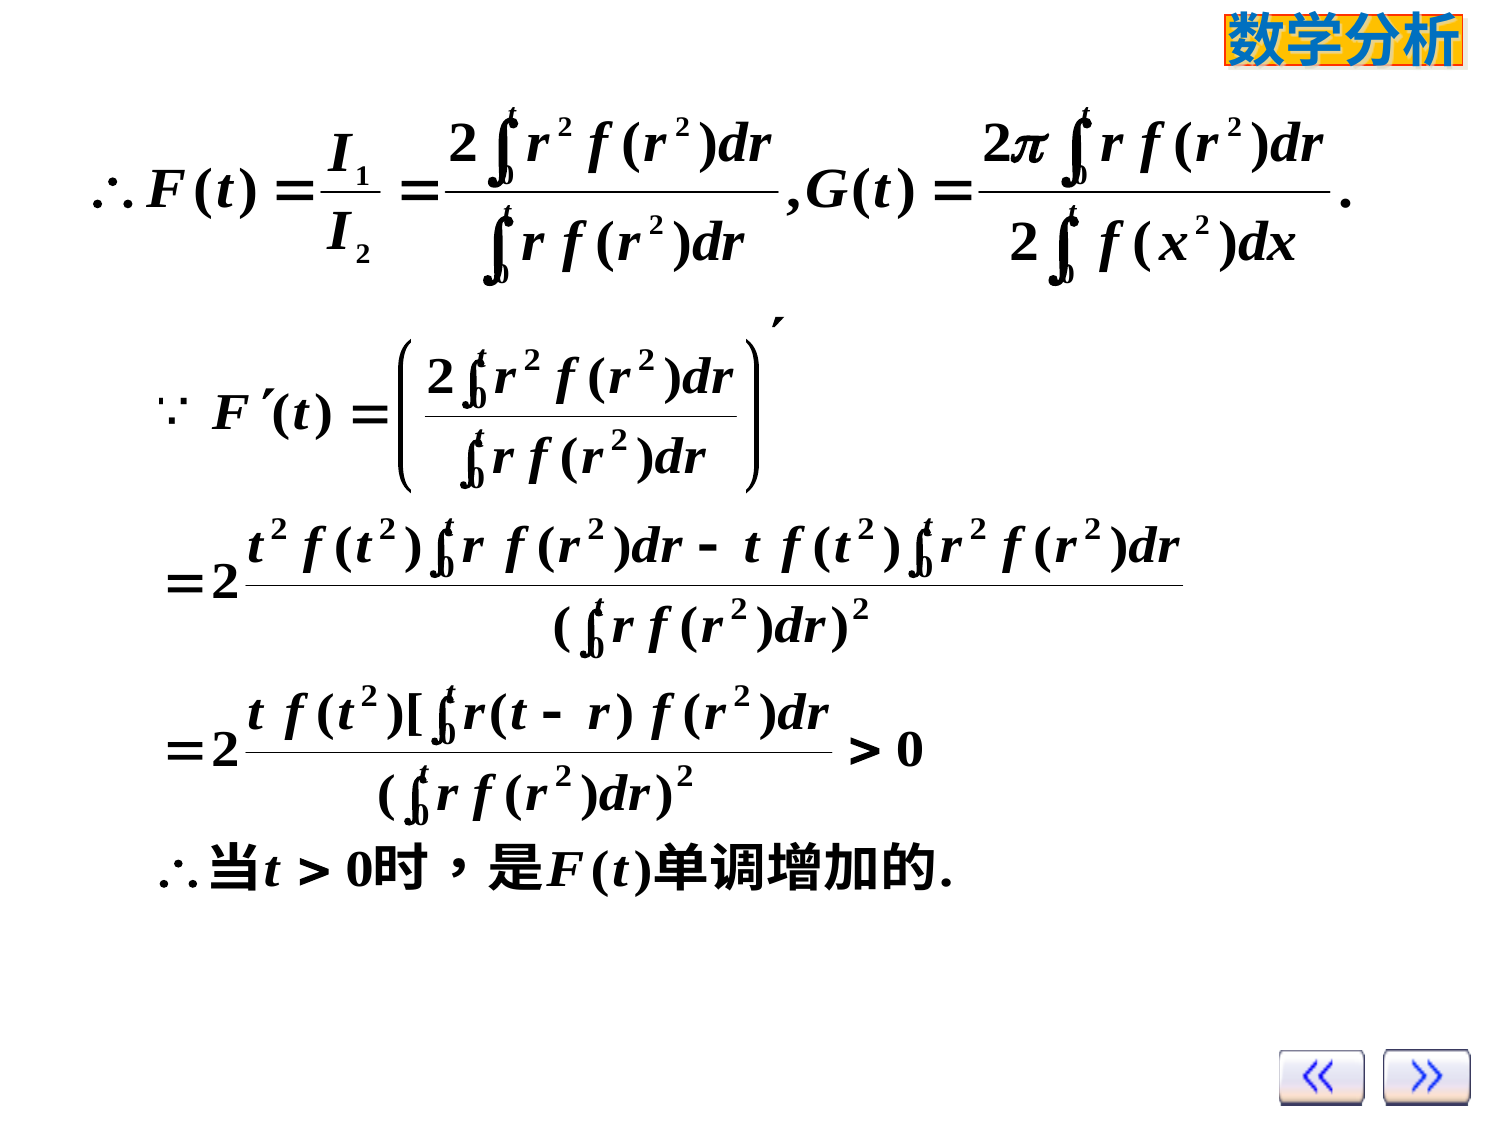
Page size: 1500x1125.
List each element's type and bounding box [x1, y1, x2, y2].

text_box [88, 89, 1362, 293]
picture [1383, 1049, 1471, 1106]
text_box [159, 314, 1188, 904]
picture [1279, 1050, 1365, 1106]
